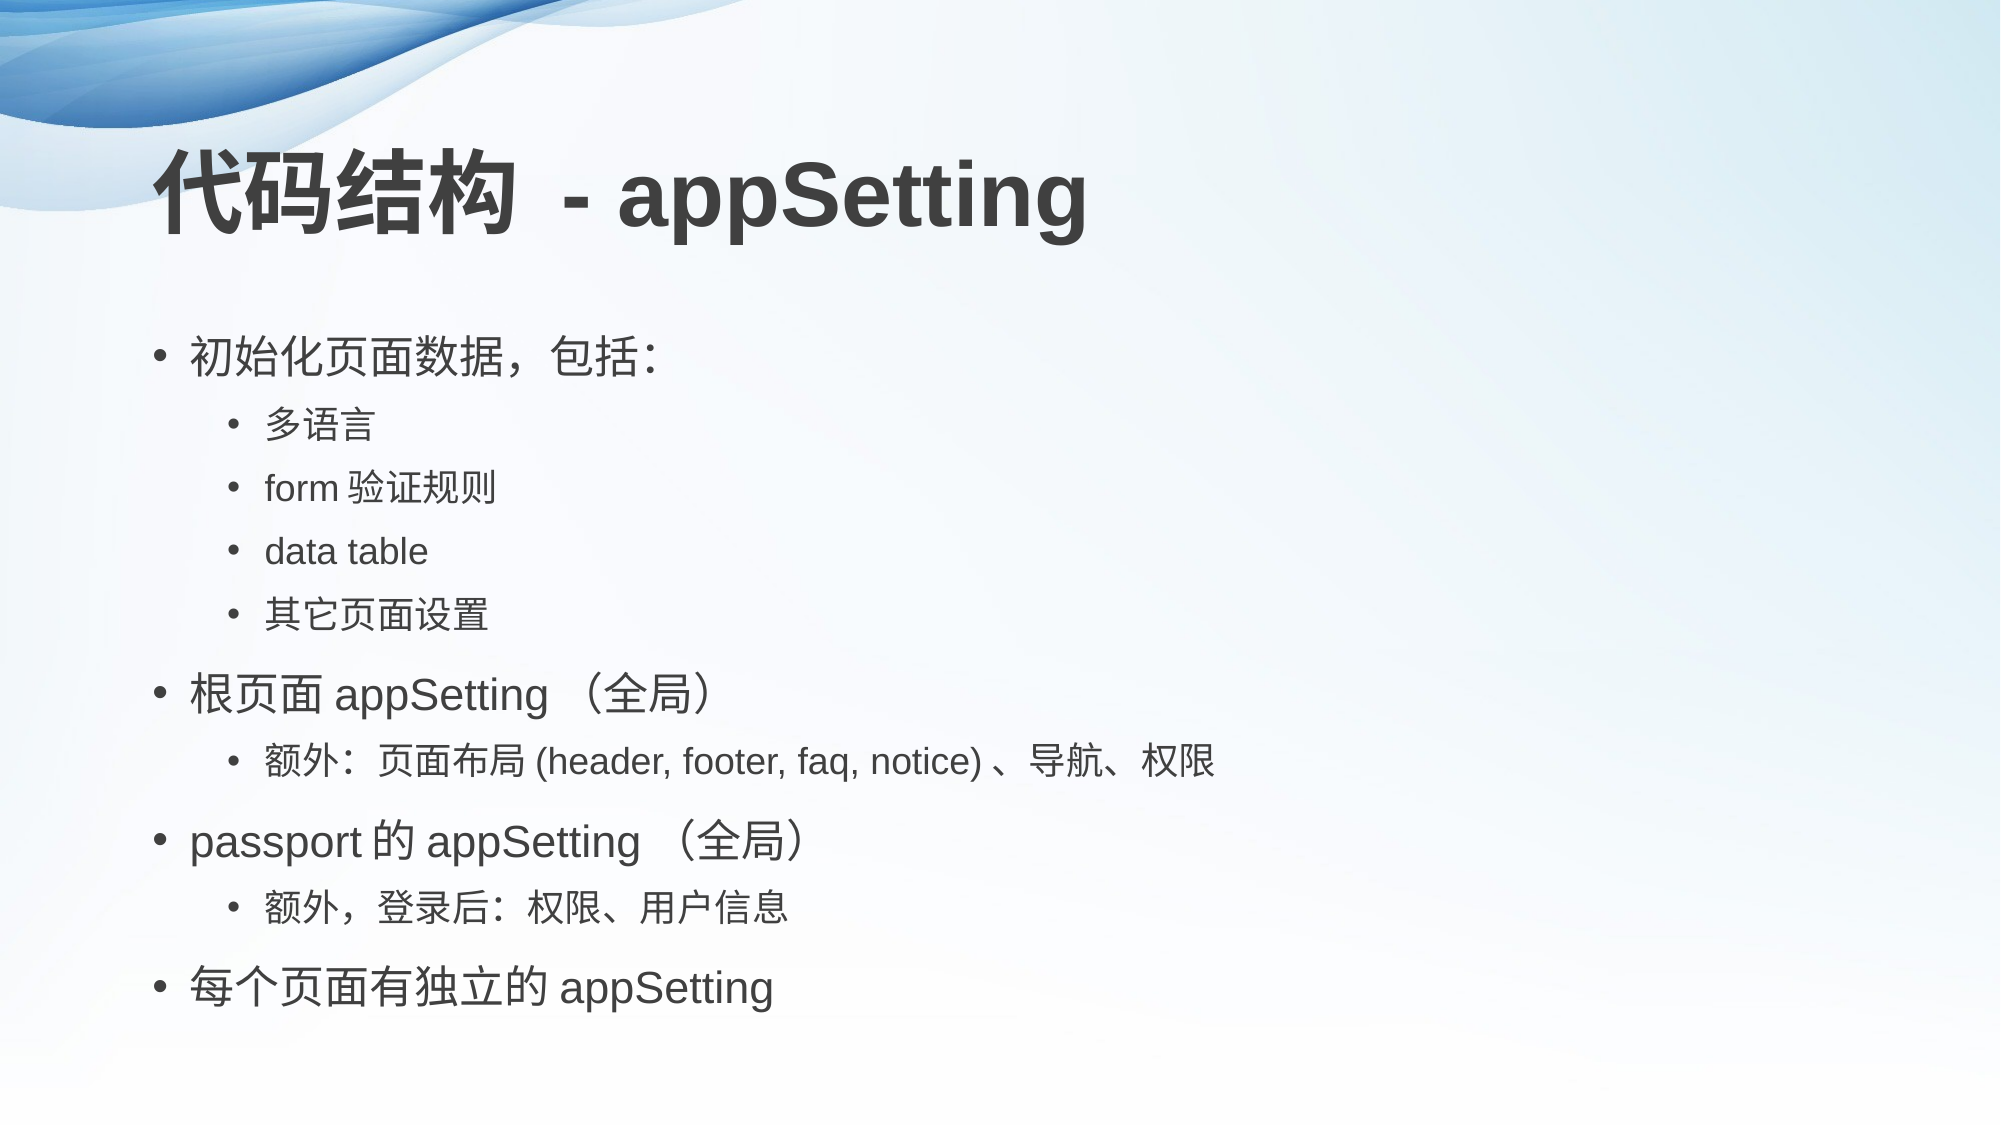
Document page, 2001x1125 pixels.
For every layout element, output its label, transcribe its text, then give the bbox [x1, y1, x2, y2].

title 代码结构 - appSetting [137, 70, 1863, 288]
picture [0, 0, 2001, 1125]
list 初始化页面数据，包括： 多语言 form验证规则 data table 其它页面设置 根页面appSetting（全局） 额外：页面布局(header, footer, faq, notice)、导航、权限 passport的appSetting（全局） 额外，登录后：权限、用户信息 每个页面有独立的appSetting [137, 309, 1863, 1024]
